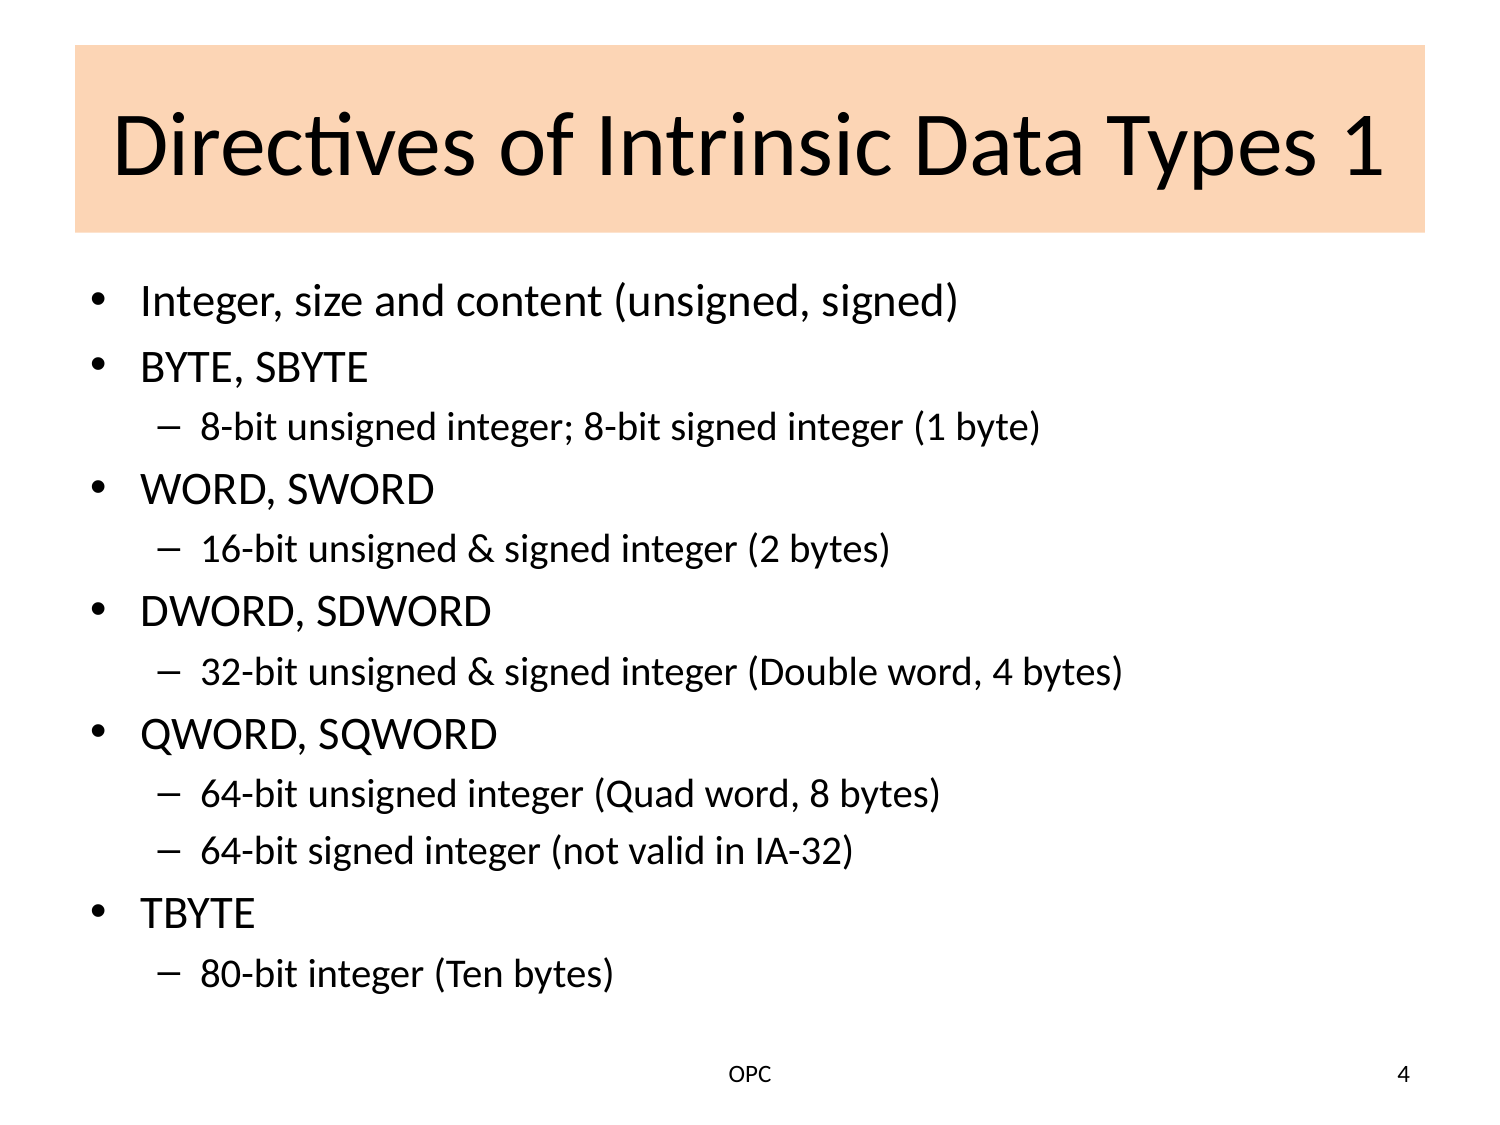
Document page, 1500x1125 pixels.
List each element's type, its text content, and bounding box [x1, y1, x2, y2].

slide_number 4 [1074, 1042, 1425, 1103]
title Directives of Intrinsic Data Types 1 [75, 45, 1425, 233]
list Integer, size and content (unsigned, signed) BYTE, SBYTE 8-bit unsigned integer; 8-bit signed integer (1 byte) WORD, SWORD 16-bit unsigned & signed integer (2 bytes) DWORD, SDWORD 32-bit unsigned & signed integer (Double word, 4 bytes) QWORD, SQWORD 64-bit unsigned integer (Quad word, 8 bytes) 64-bit signed integer (not valid in IA-32) TBYTE 80-bit integer (Ten bytes) [75, 262, 1425, 1005]
footer OPC [512, 1042, 988, 1103]
